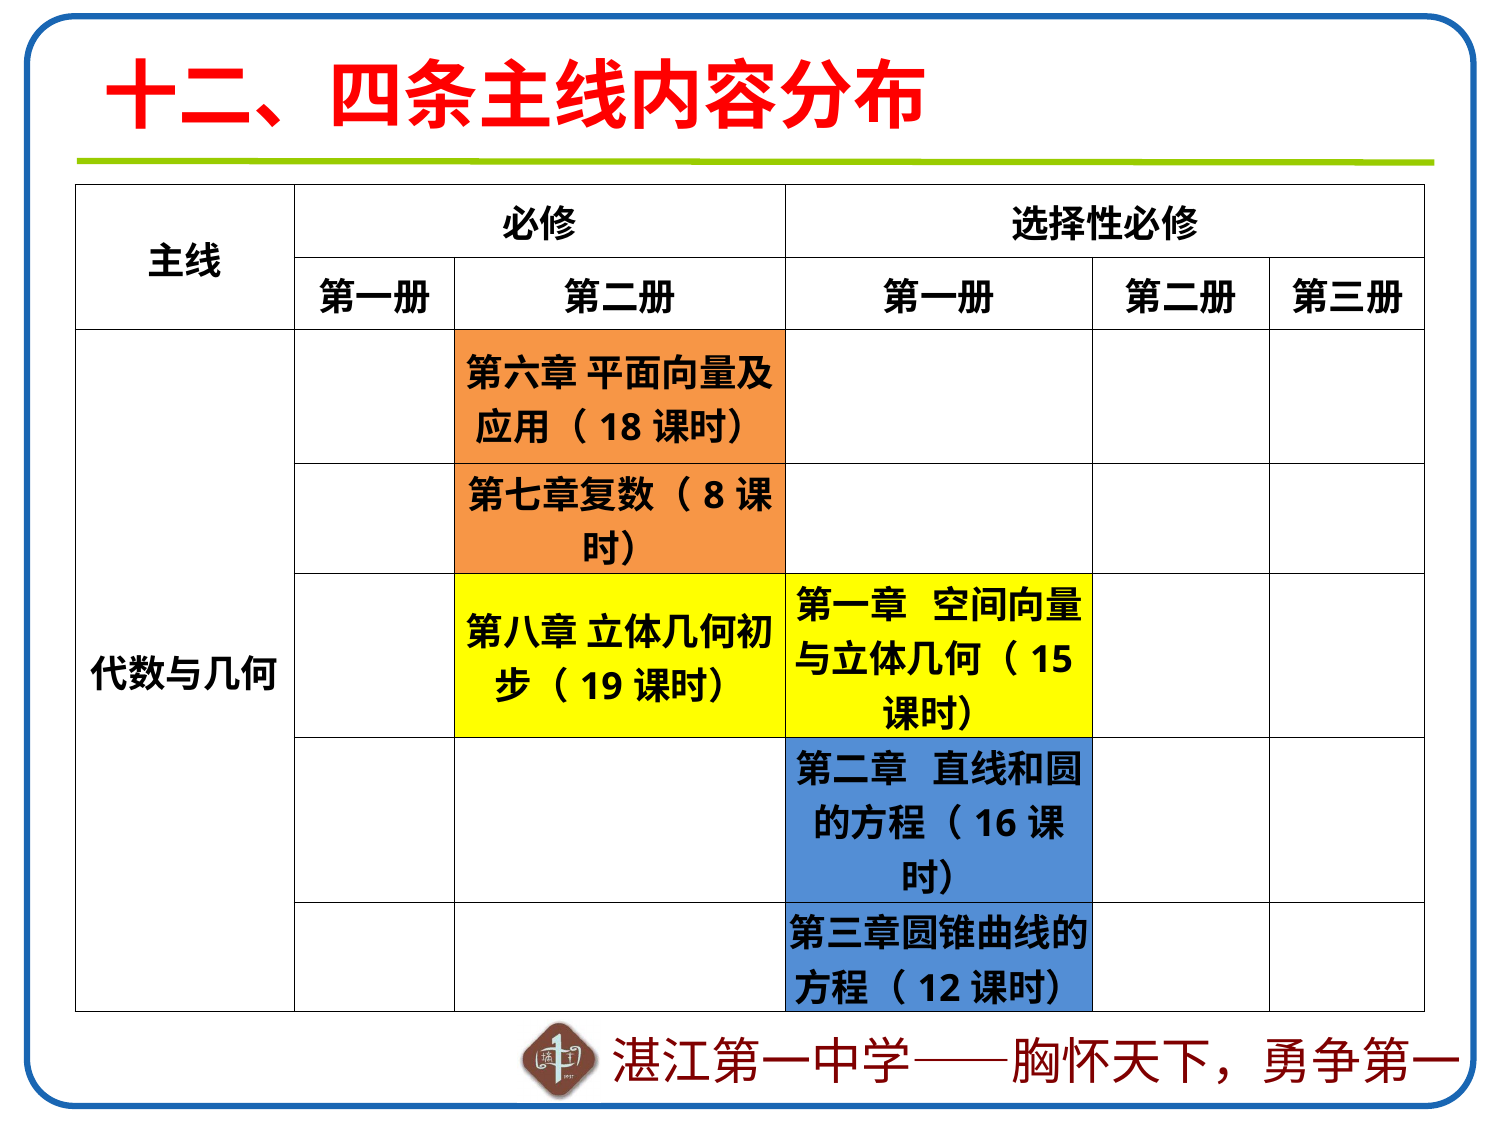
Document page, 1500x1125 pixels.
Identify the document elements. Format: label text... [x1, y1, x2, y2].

table_cell [455, 738, 785, 902]
table_cell 第二册 [1093, 258, 1269, 329]
table_cell 第二章 直线和圆的方程（16课时） [786, 738, 1092, 902]
table_cell 第三章圆锥曲线的方程（12课时） [786, 903, 1092, 1011]
table_header 主线 [76, 185, 294, 329]
table_cell [295, 738, 454, 902]
table_cell [1270, 738, 1424, 902]
table_cell [295, 574, 454, 737]
table_cell [455, 903, 785, 1011]
table_cell [1270, 330, 1424, 463]
table_cell [786, 464, 1092, 573]
table_cell [1270, 903, 1424, 1011]
table_cell [295, 464, 454, 573]
table_cell 代数与几何 [76, 330, 294, 1011]
table_cell [1270, 574, 1424, 737]
table_header 必修 [295, 185, 785, 257]
table_cell [1093, 738, 1269, 902]
slide_number [1074, 1078, 1426, 1119]
title 十二、四条主线内容分布 [88, 36, 1427, 150]
table_cell 第三册 [1270, 258, 1424, 329]
table_cell [1093, 330, 1269, 463]
table_cell [1270, 464, 1424, 573]
table_cell [295, 903, 454, 1011]
table_cell [295, 330, 454, 463]
table_cell 第一册 [786, 258, 1092, 329]
table_header 选择性必修 [786, 185, 1424, 257]
table_cell 第二册 [455, 258, 785, 329]
table_cell [1093, 574, 1269, 737]
table_cell 第六章 平面向量及应用（18课时） [455, 330, 785, 463]
table_cell 第一册 [295, 258, 454, 329]
table_cell 第七章复数（8课时） [455, 464, 785, 573]
table_cell [1093, 464, 1269, 573]
picture [517, 1019, 601, 1103]
table_cell [786, 330, 1092, 463]
table_cell 第八章 立体几何初步（19课时） [455, 574, 785, 737]
table_cell 第一章 空间向量与立体几何（15课时） [786, 574, 1092, 737]
table_cell [1093, 903, 1269, 1011]
